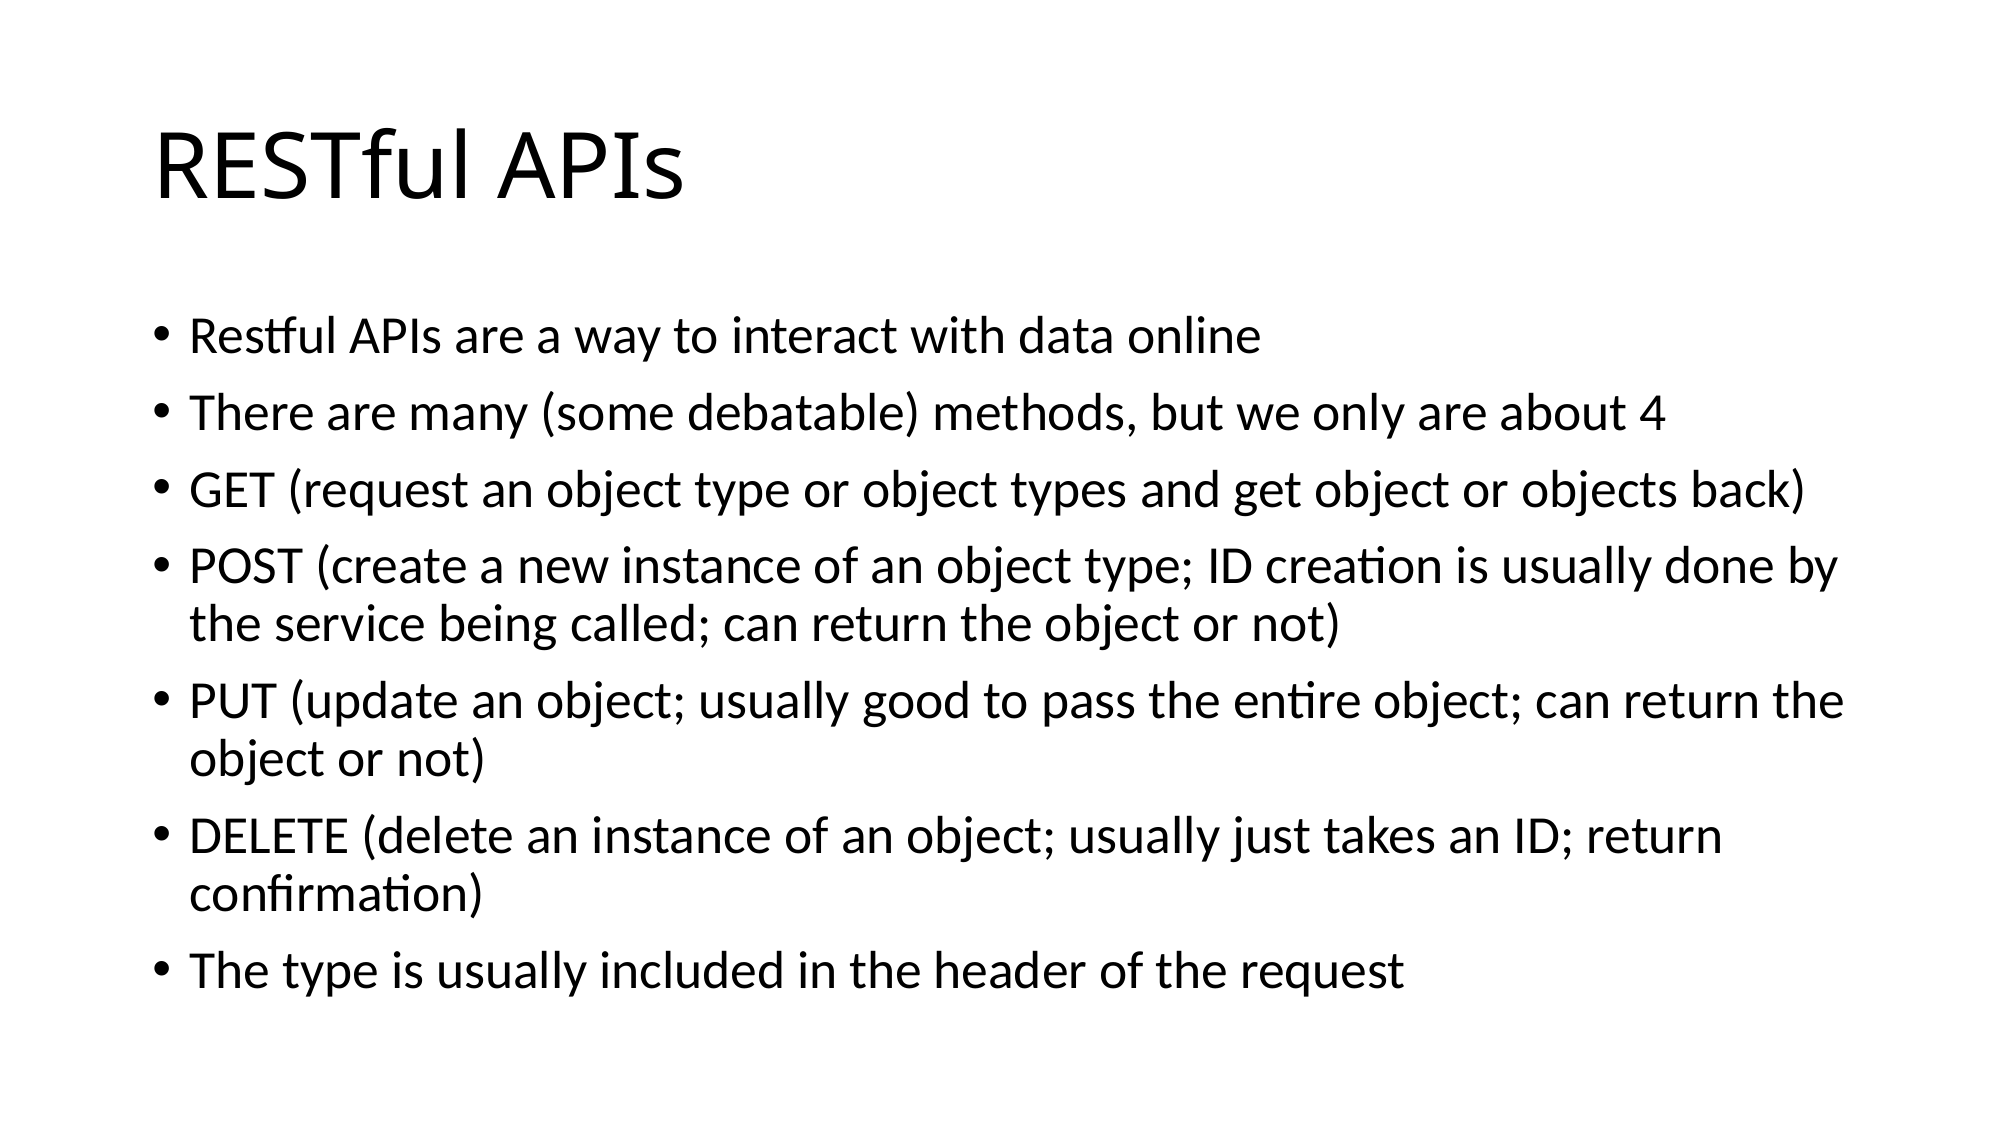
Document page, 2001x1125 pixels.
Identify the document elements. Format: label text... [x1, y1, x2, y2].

list Restful APIs are a way to interact with data online There are many (some debatable) methods, but we only are about 4 GET (request an object type or object types and get object or objects back) POST (create a new instance of an object type; ID creation is usually done by the service being called; can return the object or not) PUT (update an object; usually good to pass the entire object; can return the object or not) DELETE (delete an instance of an object; usually just takes an ID; return confirmation) The type is usually included in the header of the request [137, 299, 1863, 1014]
title RESTful APIs [137, 59, 1863, 278]
